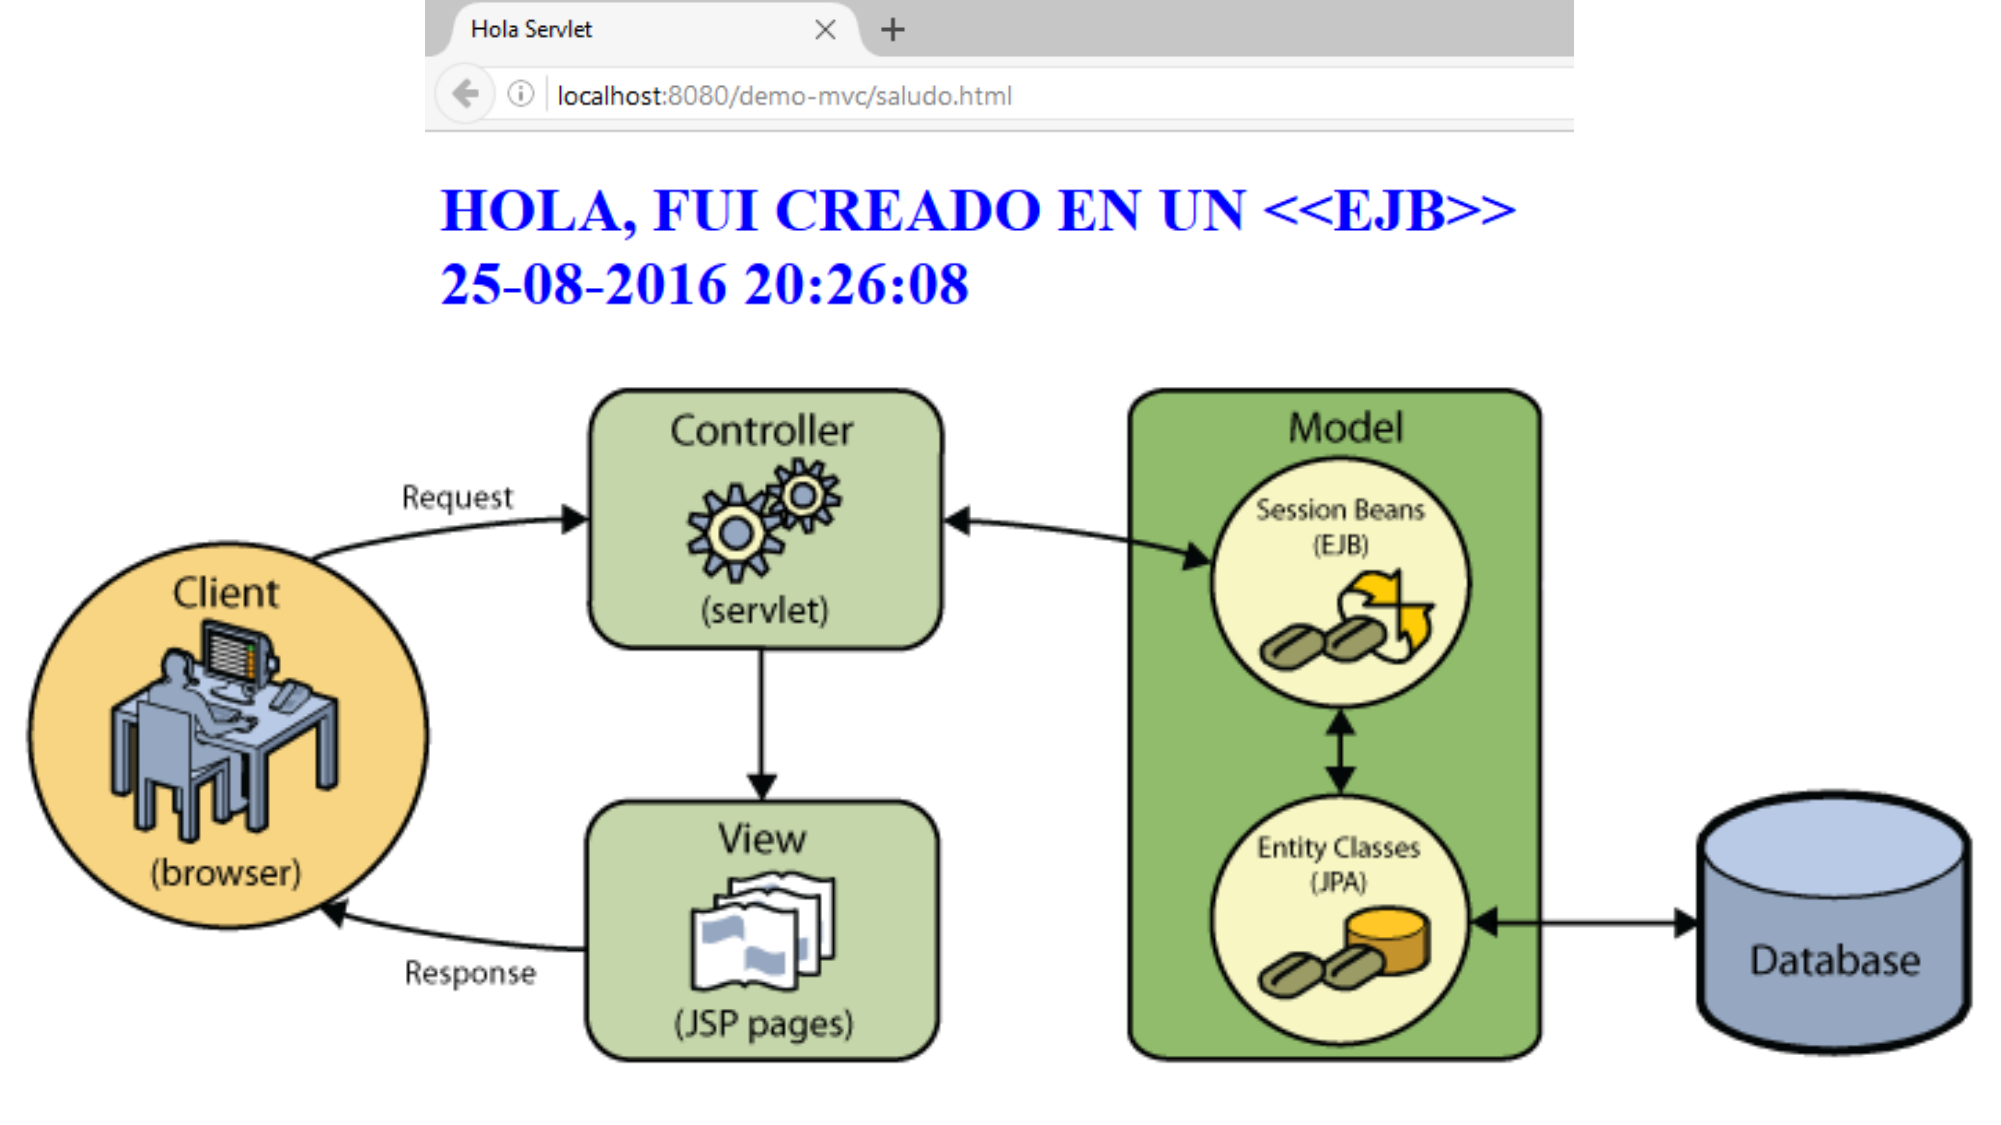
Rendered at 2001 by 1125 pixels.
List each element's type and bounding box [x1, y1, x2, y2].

picture [24, 386, 1976, 1066]
picture [425, 0, 1575, 374]
